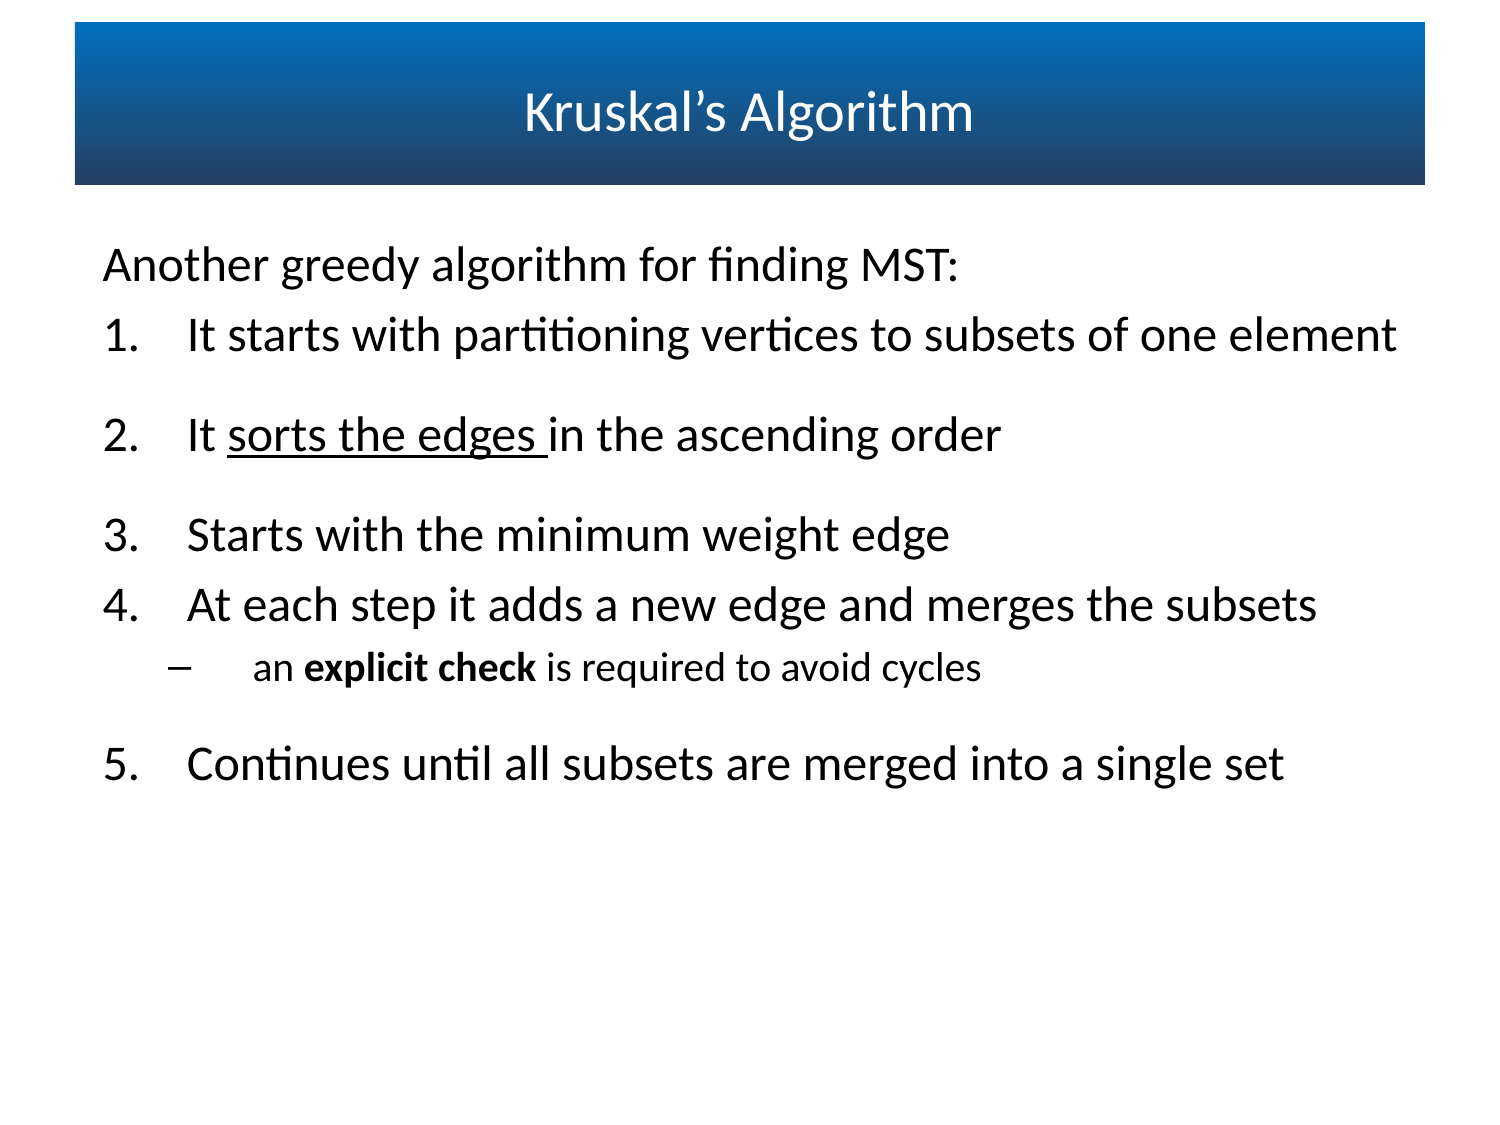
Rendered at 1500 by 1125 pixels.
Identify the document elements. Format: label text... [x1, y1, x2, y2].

title Kruskal’s Algorithm [75, 14, 1425, 202]
list Another greedy algorithm for finding MST: It starts with partitioning vertices to subsets of one element It sorts the edges in the ascending order Starts with the minimum weight edge At each step it adds a new edge and merges the subsets an explicit check is required to avoid cycles Continues until all subsets are merged into a single set [87, 224, 1438, 983]
